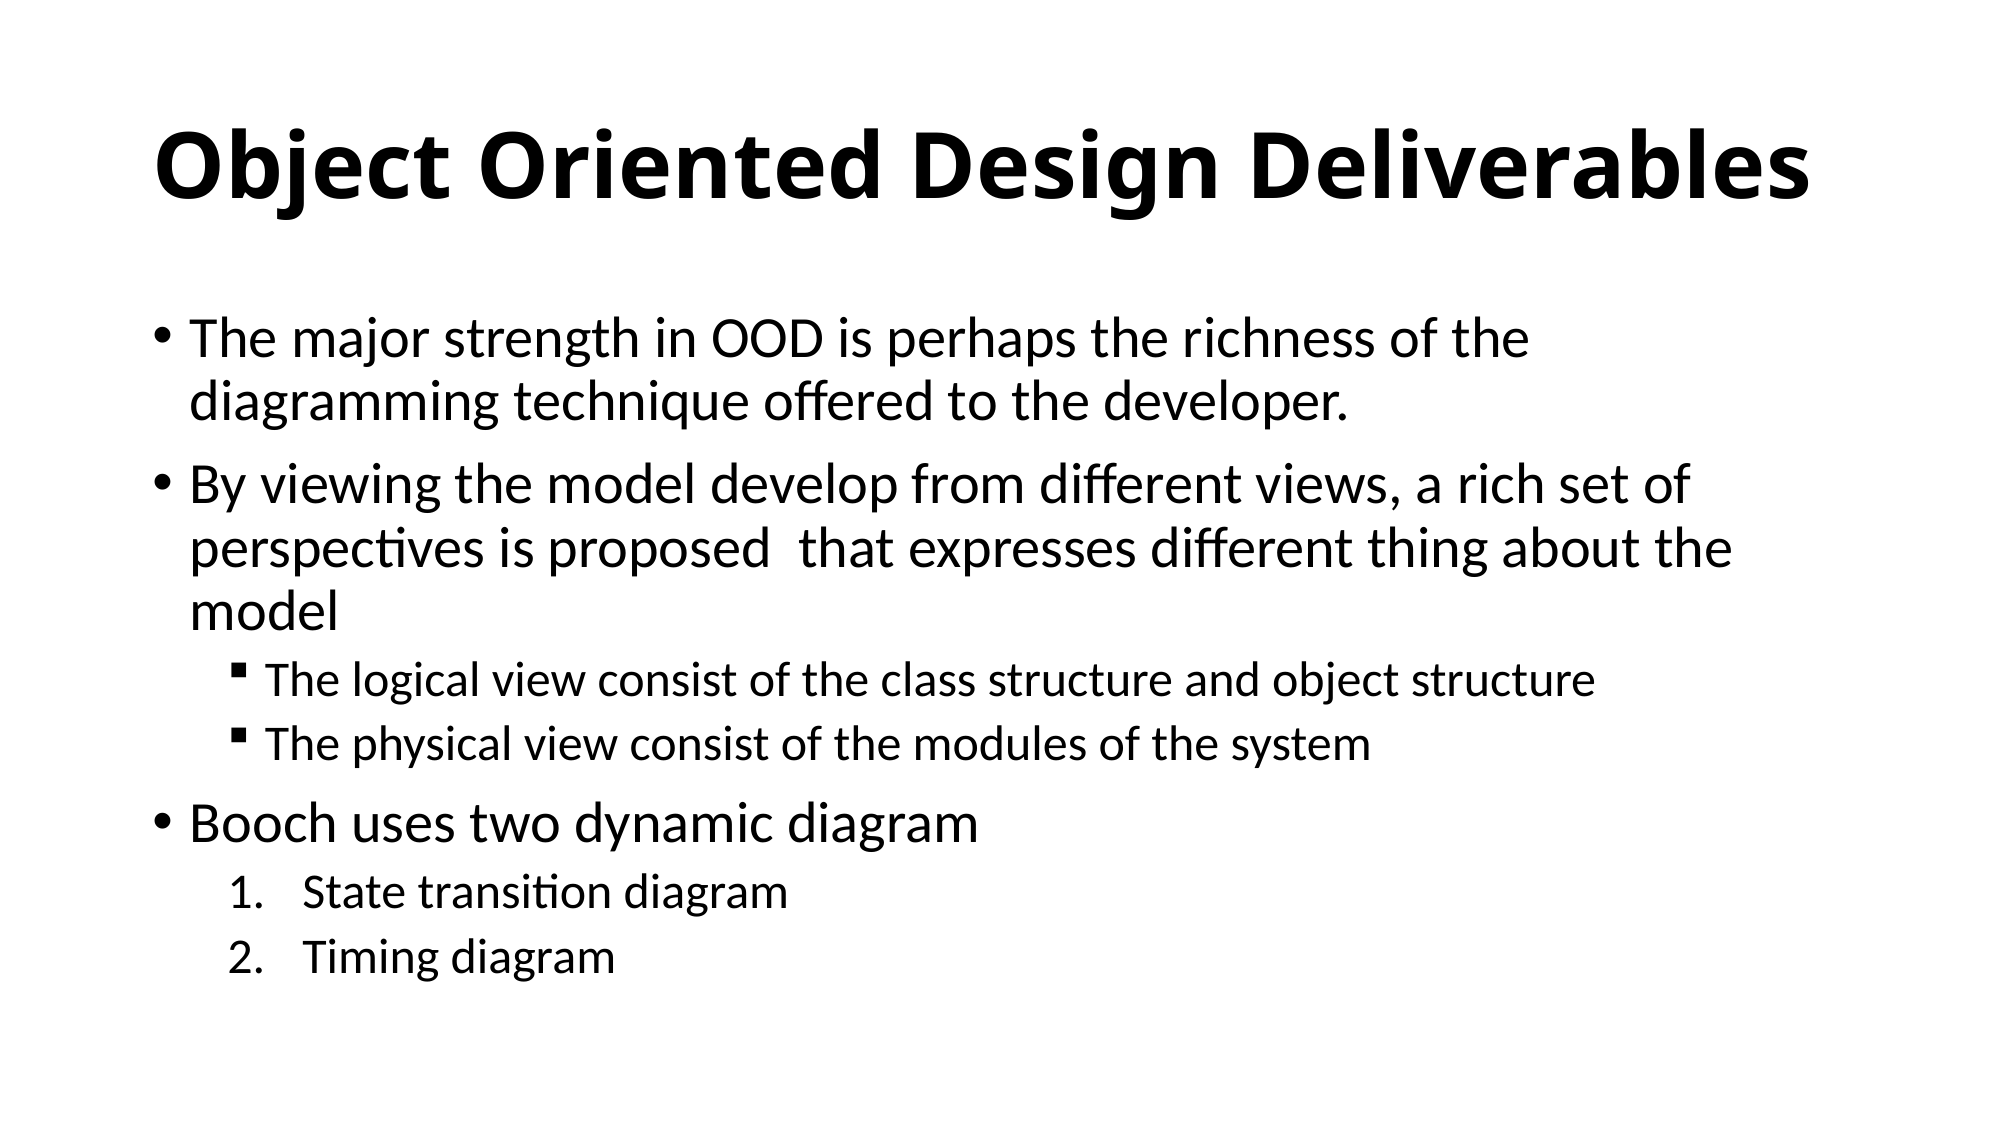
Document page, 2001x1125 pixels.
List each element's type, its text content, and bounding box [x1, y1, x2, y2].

list The major strength in OOD is perhaps the richness of the diagramming technique offered to the developer. By viewing the model develop from different views, a rich set of perspectives is proposed that expresses different thing about the model The logical view consist of the class structure and object structure The physical view consist of the modules of the system Booch uses two dynamic diagram State transition diagram Timing diagram [137, 299, 1863, 1014]
title Object Oriented Design Deliverables [137, 59, 1863, 278]
